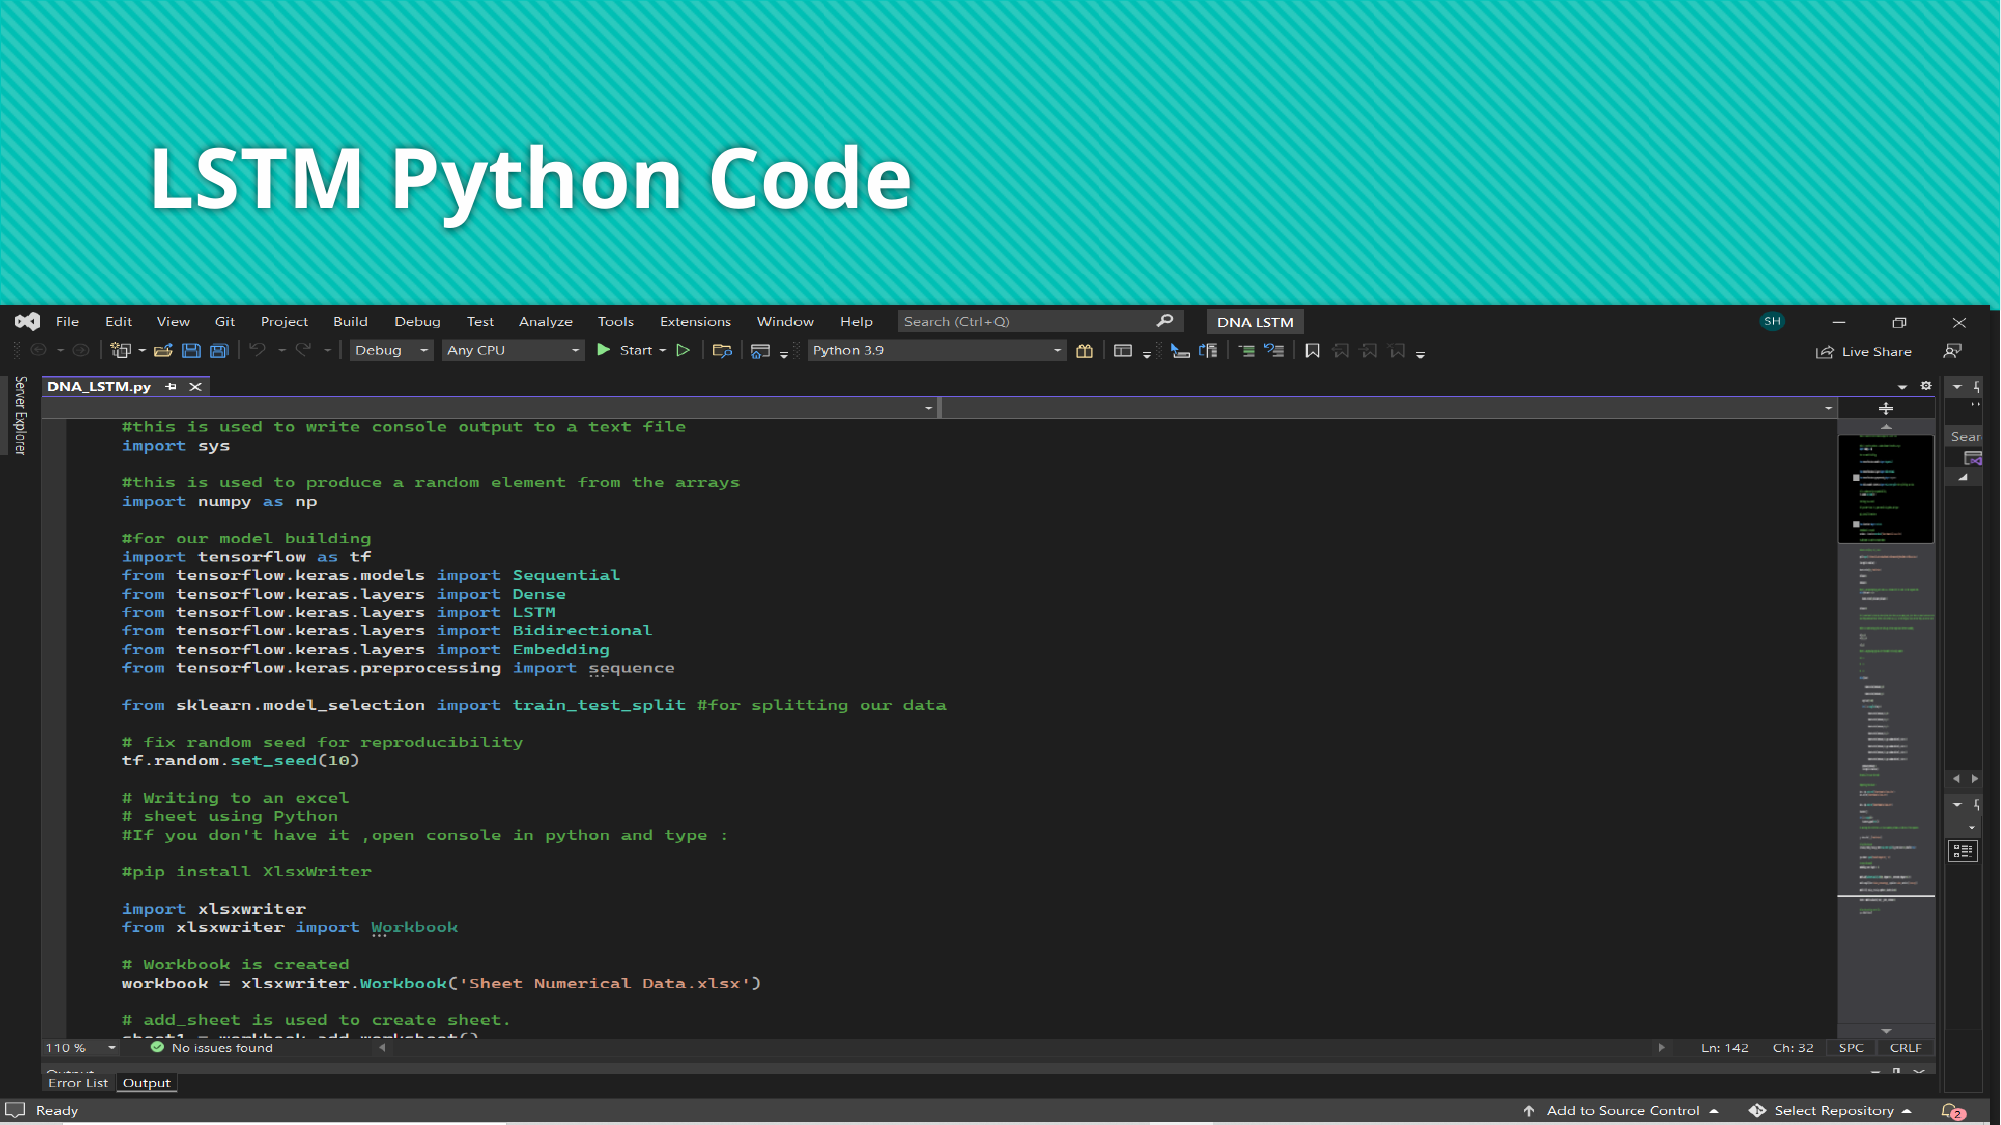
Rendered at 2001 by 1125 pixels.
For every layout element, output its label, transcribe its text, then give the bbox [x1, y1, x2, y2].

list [0, 305, 1991, 1125]
title LSTM Python Code [132, 73, 1868, 233]
